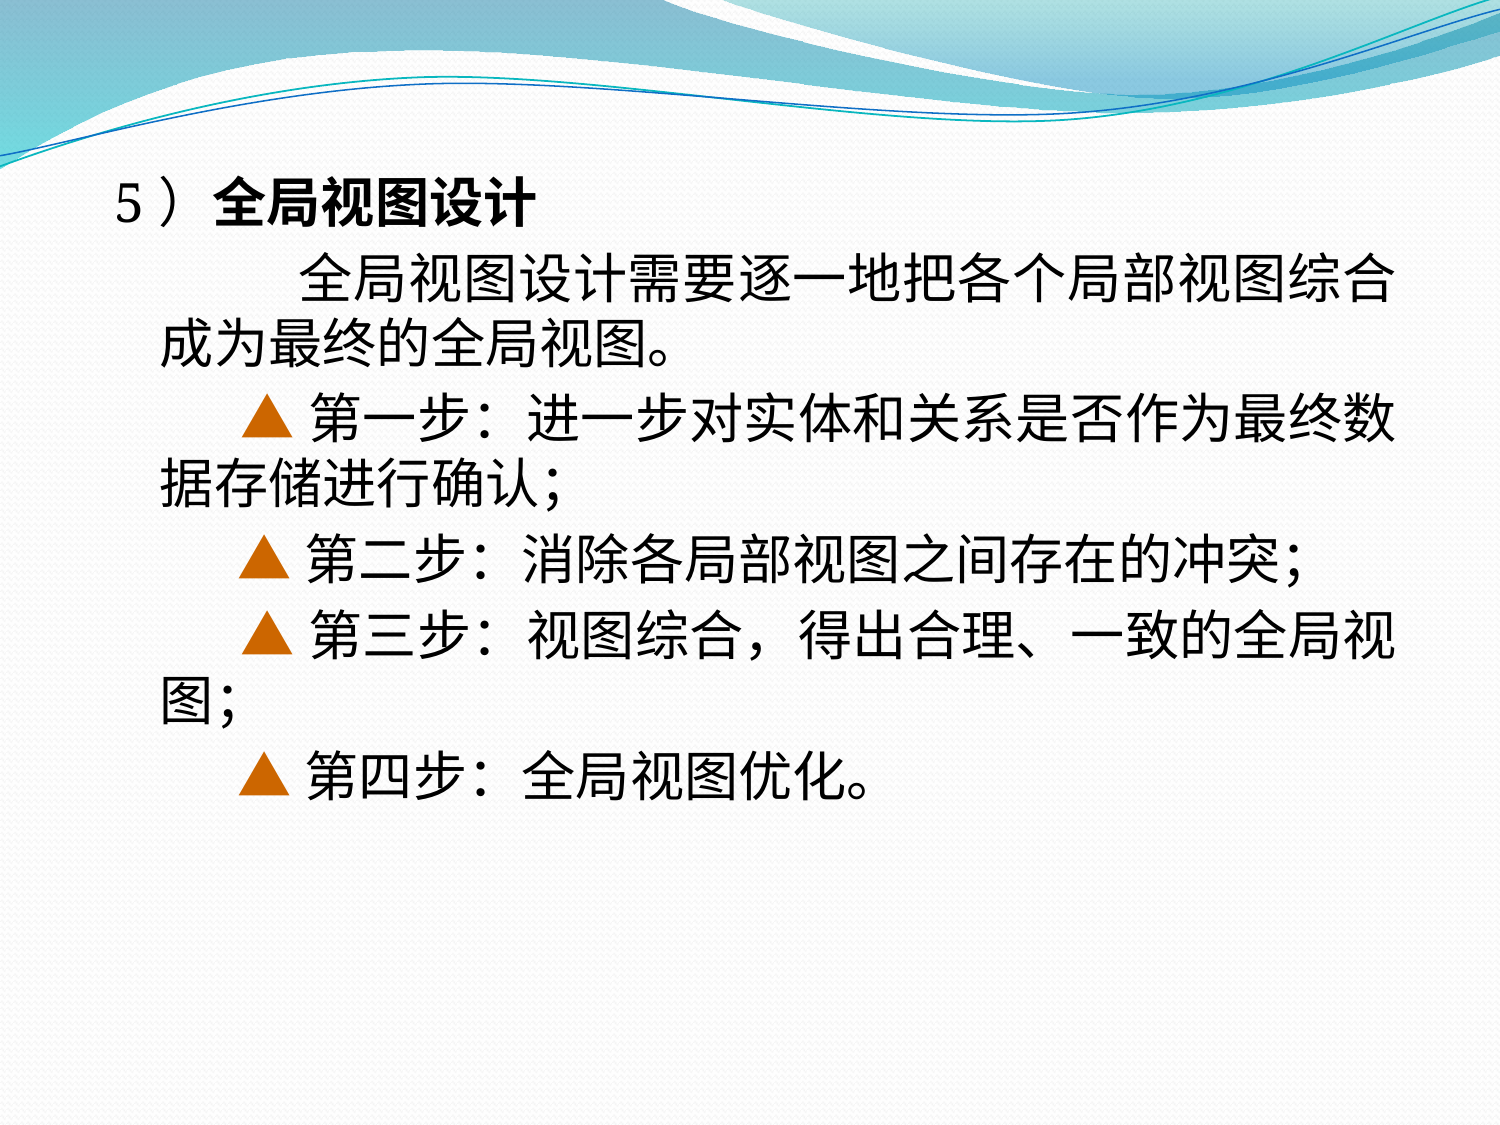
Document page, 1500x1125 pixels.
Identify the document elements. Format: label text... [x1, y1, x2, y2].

list 5）全局视图设计 全局视图设计需要逐一地把各个局部视图综合成为最终的全局视图。 ▲第一步：进一步对实体和关系是否作为最终数据存储进行确认； ▲第二步：消除各局部视图之间存在的冲突； ▲第三步：视图综合，得出合理、一致的全局视图； ▲第四步：全局视图优化。 [100, 160, 1413, 1099]
